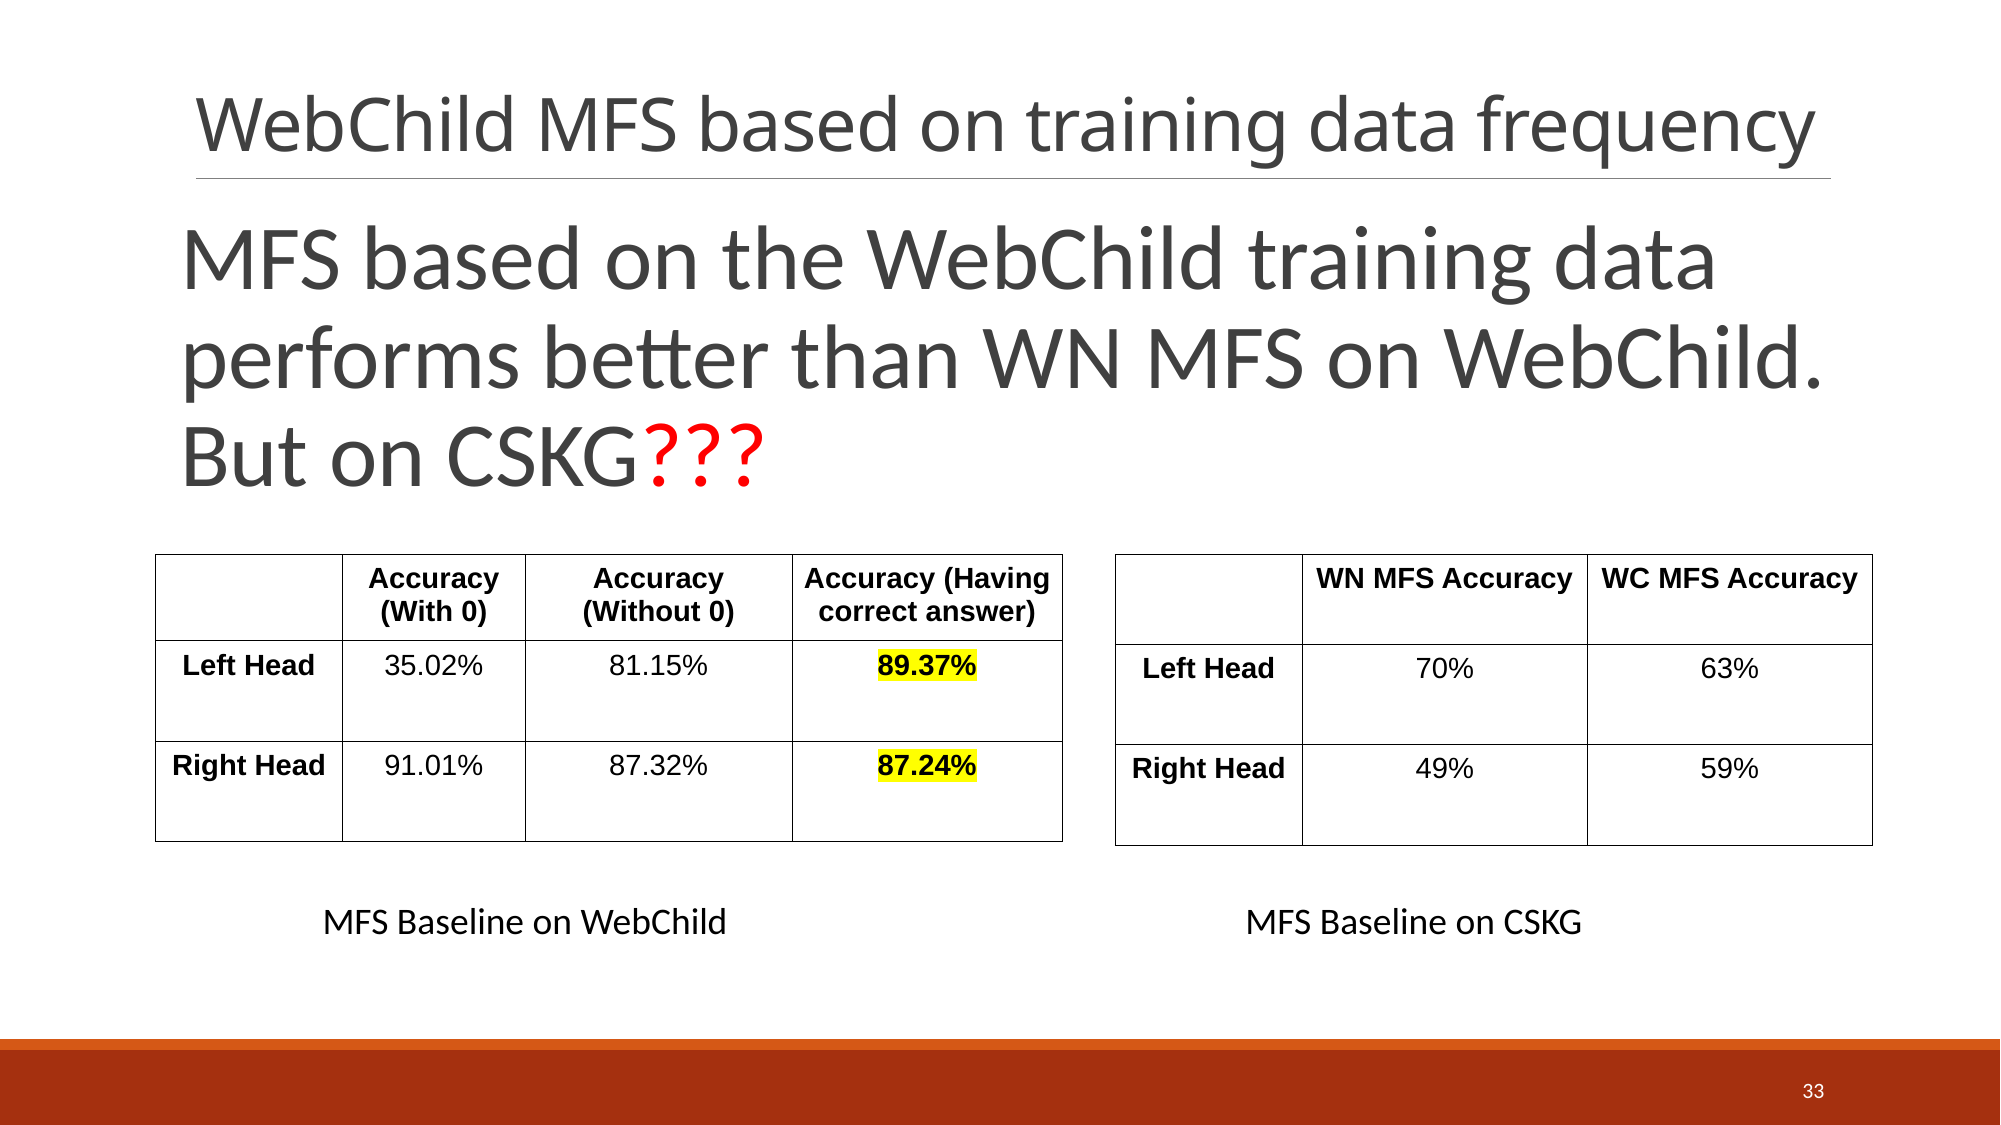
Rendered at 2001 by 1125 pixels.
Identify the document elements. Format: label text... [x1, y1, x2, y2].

table_cell 70% [1303, 645, 1587, 744]
text_box MFS Baseline on CSKG [1230, 889, 1598, 950]
title WebChild MFS based on training data frequency [180, 47, 1910, 174]
text_box MFS Baseline on WebChild [307, 889, 743, 950]
table_header [1116, 555, 1302, 644]
table_header Accuracy (Having correct answer) [793, 555, 1062, 640]
table_cell Left Head [156, 641, 342, 741]
table_cell Right Head [1116, 745, 1302, 845]
table_cell 91.01% [343, 742, 525, 841]
table_cell 89.37% [793, 641, 1062, 741]
table_header Accuracy (With 0) [343, 555, 525, 640]
table_cell Left Head [1116, 645, 1302, 744]
table_cell Right Head [156, 742, 342, 841]
table_header WC MFS Accuracy [1588, 555, 1872, 644]
list MFS based on the WebChild training data performs better than WN MFS on WebChild. But on CSKG??? [180, 202, 1830, 963]
table_cell 87.24% [793, 742, 1062, 841]
table_cell 63% [1588, 645, 1872, 744]
slide_number 33 [1624, 1059, 1840, 1120]
table_header WN MFS Accuracy [1303, 555, 1587, 644]
table_cell 87.32% [526, 742, 792, 841]
table_cell 35.02% [343, 641, 525, 741]
table_cell 59% [1588, 745, 1872, 845]
table_header [156, 555, 342, 640]
table_header Accuracy (Without 0) [526, 555, 792, 640]
table_cell 81.15% [526, 641, 792, 741]
table_cell 49% [1303, 745, 1587, 845]
